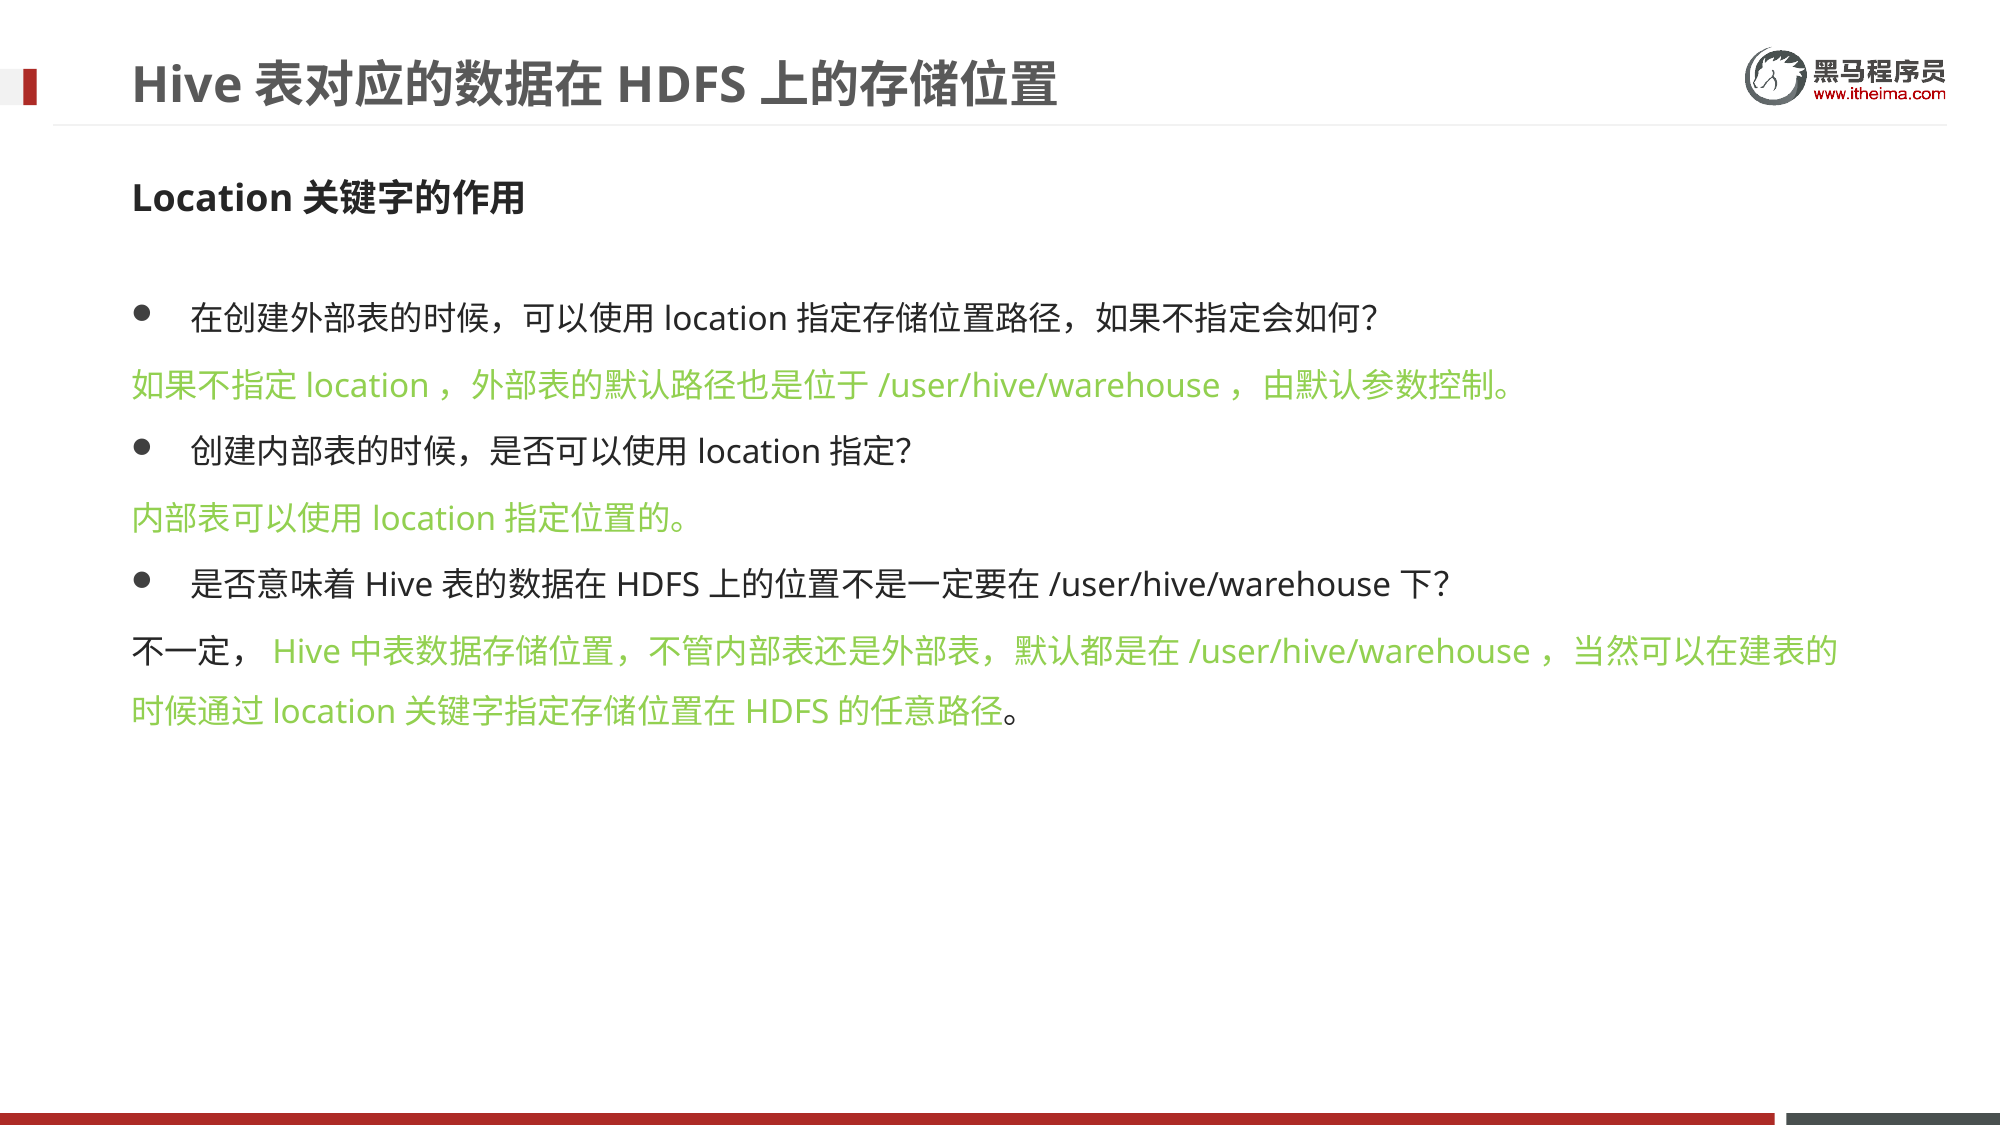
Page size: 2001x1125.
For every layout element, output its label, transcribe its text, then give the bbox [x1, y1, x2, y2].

picture [1744, 46, 1946, 106]
list Location关键字的作用 [116, 154, 1880, 239]
list 在创建外部表的时候，可以使用location指定存储位置路径，如果不指定会如何？ 如果不指定location，外部表的默认路径也是位于/user/hive/warehouse，由默认参数控制。 创建内部表的时候，是否可以使用location指定？ 内部表可以使用location指定位置的。 是否意味着Hive表的数据在HDFS上的位置不是一定要在/user/hive/warehouse下？ 不一定，Hive中表数据存储位置，不管内部表还是外部表，默认都是在/user/hive/warehouse，当然可以在建表的时候通过location关键字指定存储位置在HDFS的任意路径。 [116, 270, 1880, 963]
title Hive表对应的数据在HDFS上的存储位置 [116, 40, 1556, 125]
